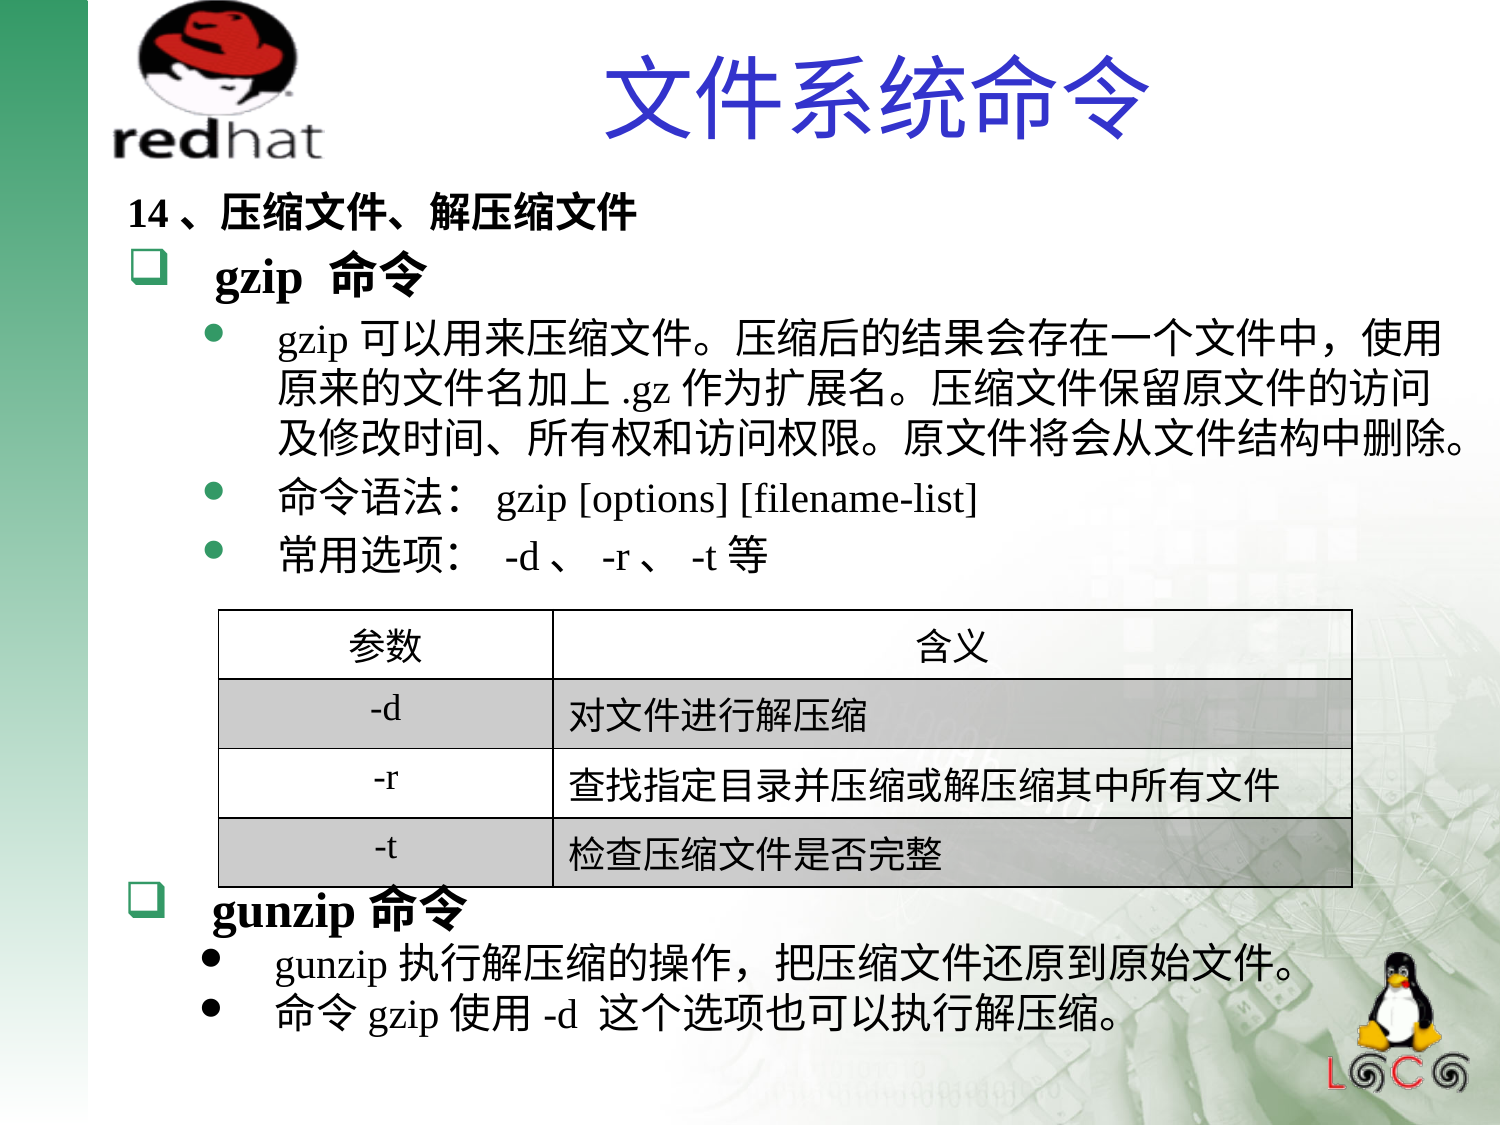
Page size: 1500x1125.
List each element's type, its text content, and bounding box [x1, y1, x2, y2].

picture [549, 365, 1500, 1125]
table_cell -d [219, 680, 552, 748]
table_cell -t [219, 819, 552, 869]
picture [112, 0, 325, 161]
title 文件系统命令 [324, 31, 1451, 161]
table_cell 查找指定目录并压缩或解压缩其中所有文件 [554, 749, 1351, 817]
table_header 含义 [554, 611, 1351, 678]
list 14、压缩文件、解压缩文件 gzip 命令 gzip可以用来压缩文件。压缩后的结果会存在一个文件中，使用原来的文件名加上.gz作为扩展名。压缩文件保留原文件的访问及修改时间、所有权和访问权限。原文件将会从文件结构中删除。 命令语法：gzip [options] [filename-list] 常用选项： -d、-r、-t等 [112, 196, 1463, 869]
table_header 参数 [219, 611, 552, 678]
text_box gunzip命令 gunzip执行解压缩的操作，把压缩文件还原到原始文件。 命令gzip使用-d 这个选项也可以执行解压缩。 [109, 869, 1480, 1090]
table_cell -r [219, 749, 552, 817]
table_cell 检查压缩文件是否完整 [554, 819, 1351, 869]
table_cell 对文件进行解压缩 [554, 680, 1351, 748]
